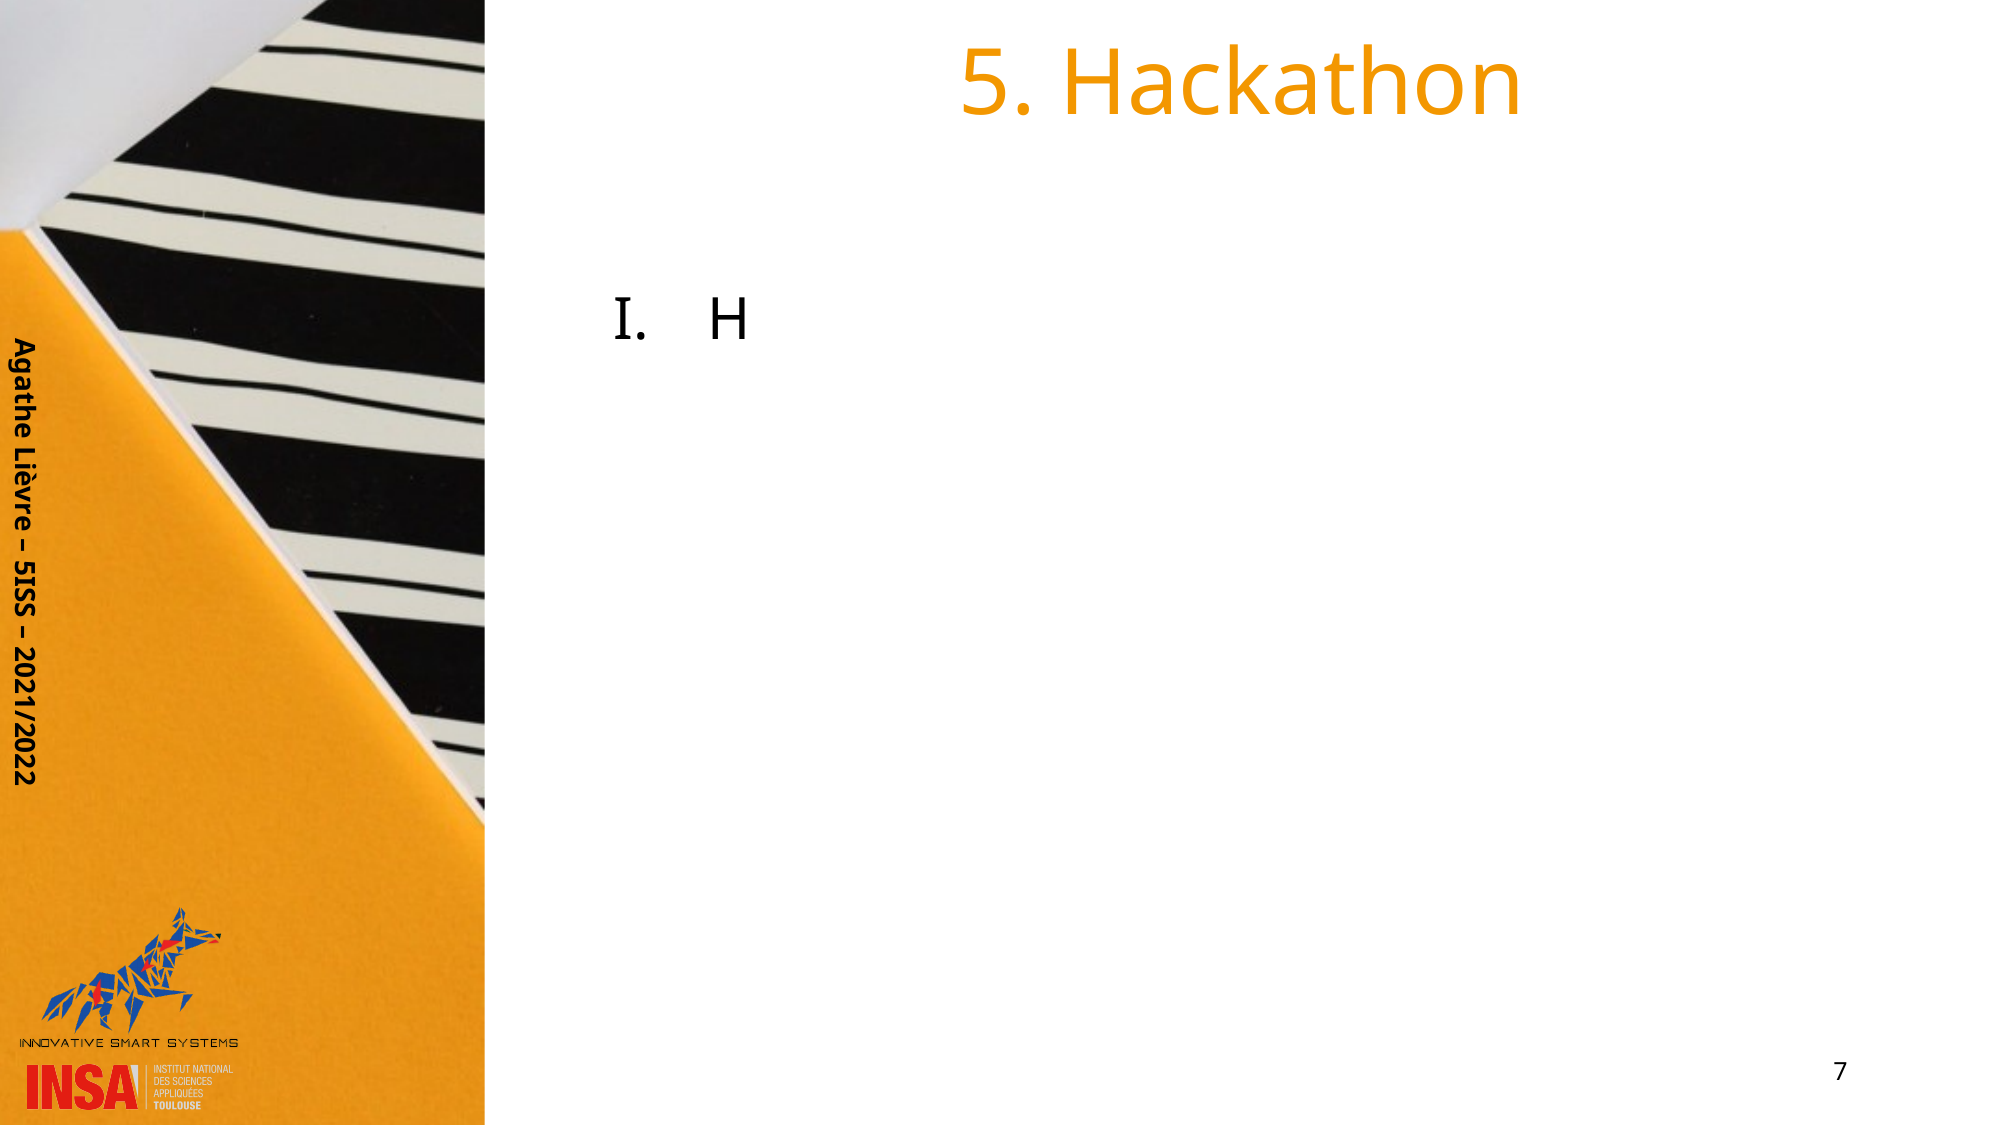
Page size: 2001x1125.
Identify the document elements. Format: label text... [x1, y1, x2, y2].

slide_number 6 [1412, 1042, 1863, 1103]
picture [0, 0, 485, 1125]
list H [598, 282, 1118, 996]
title 5. Hackathon [485, 21, 1999, 148]
